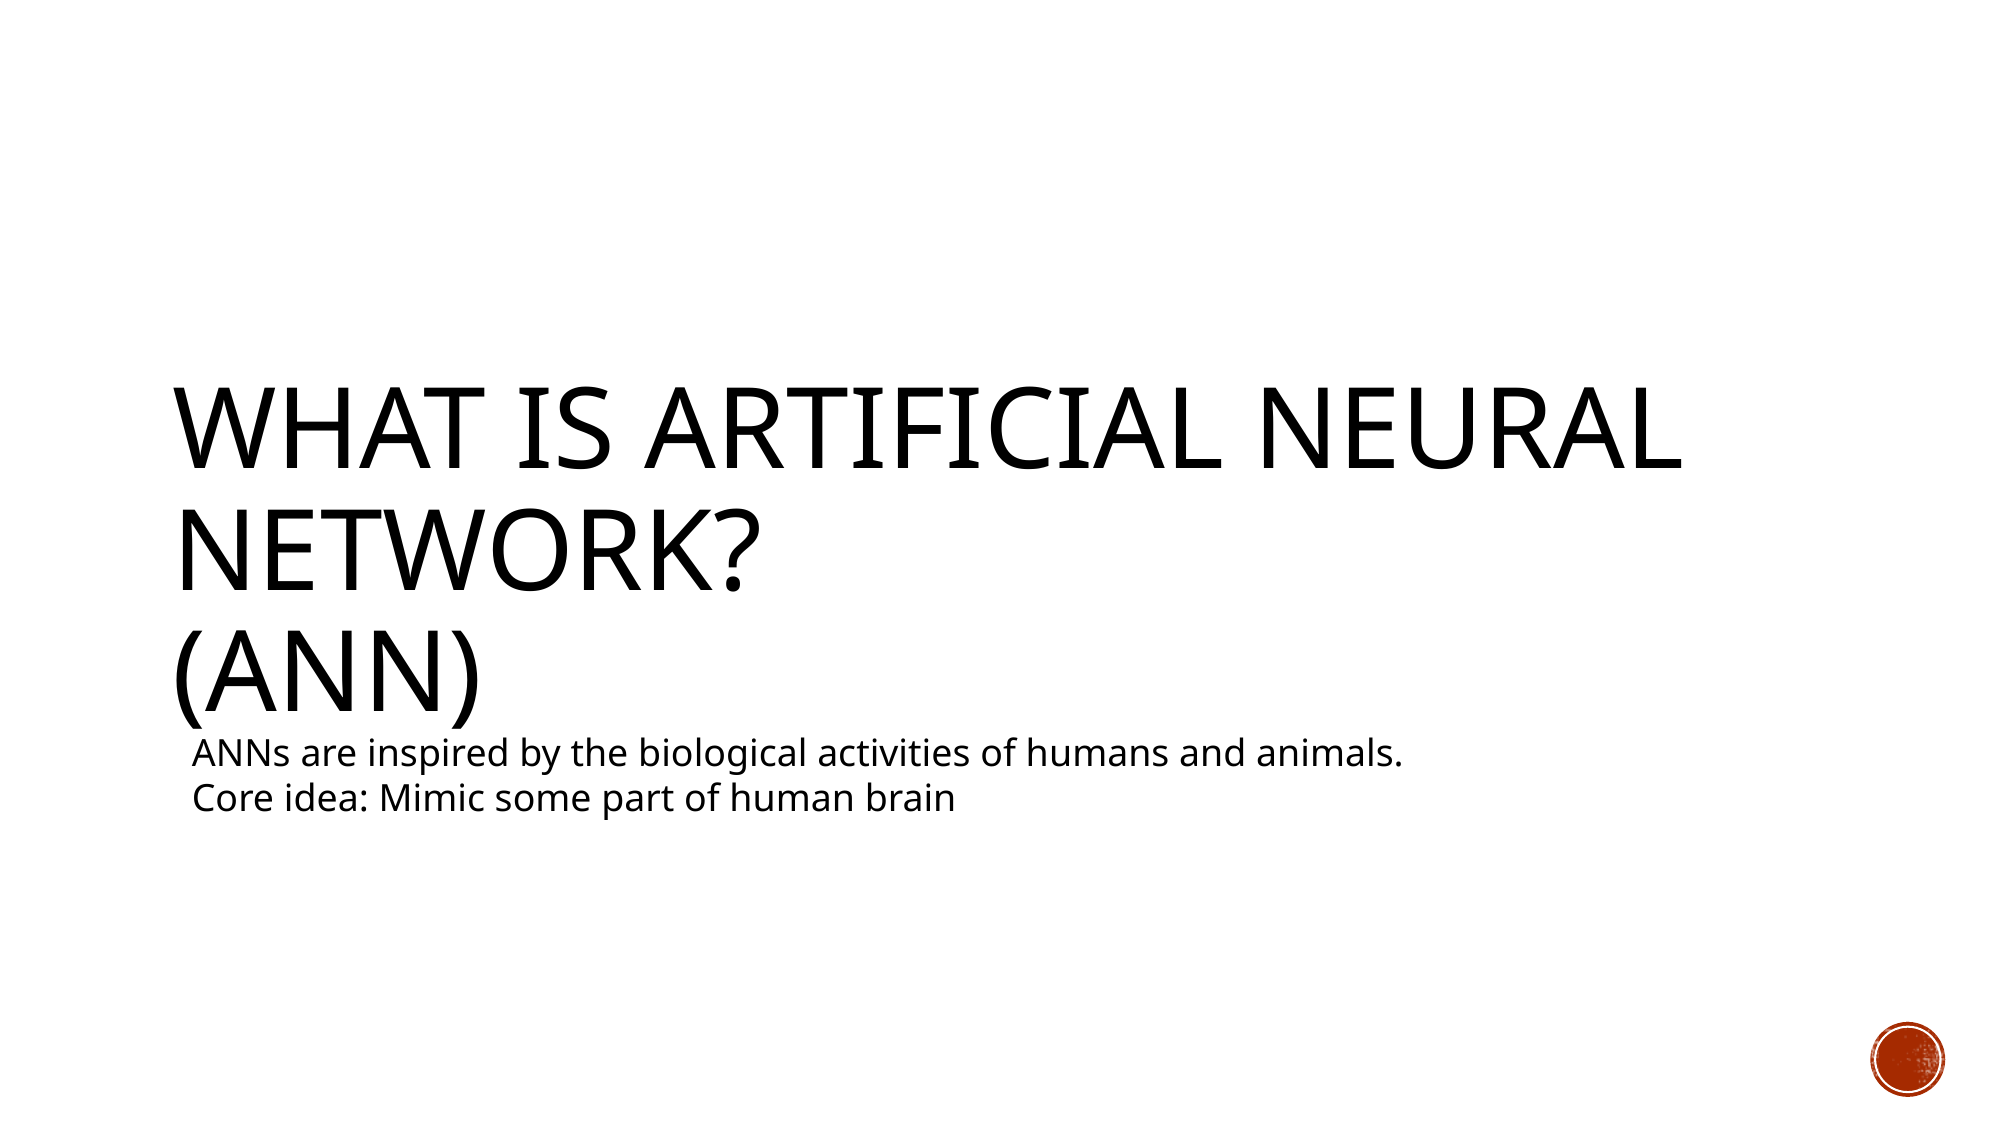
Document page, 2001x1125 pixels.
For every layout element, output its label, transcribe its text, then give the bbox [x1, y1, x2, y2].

title What is Artificial NeuraL Network? (ANN) [157, 421, 1807, 686]
text_box ANNs are inspired by the biological activities of humans and animals. Core idea: Mimic some part of human brain [176, 720, 1492, 826]
